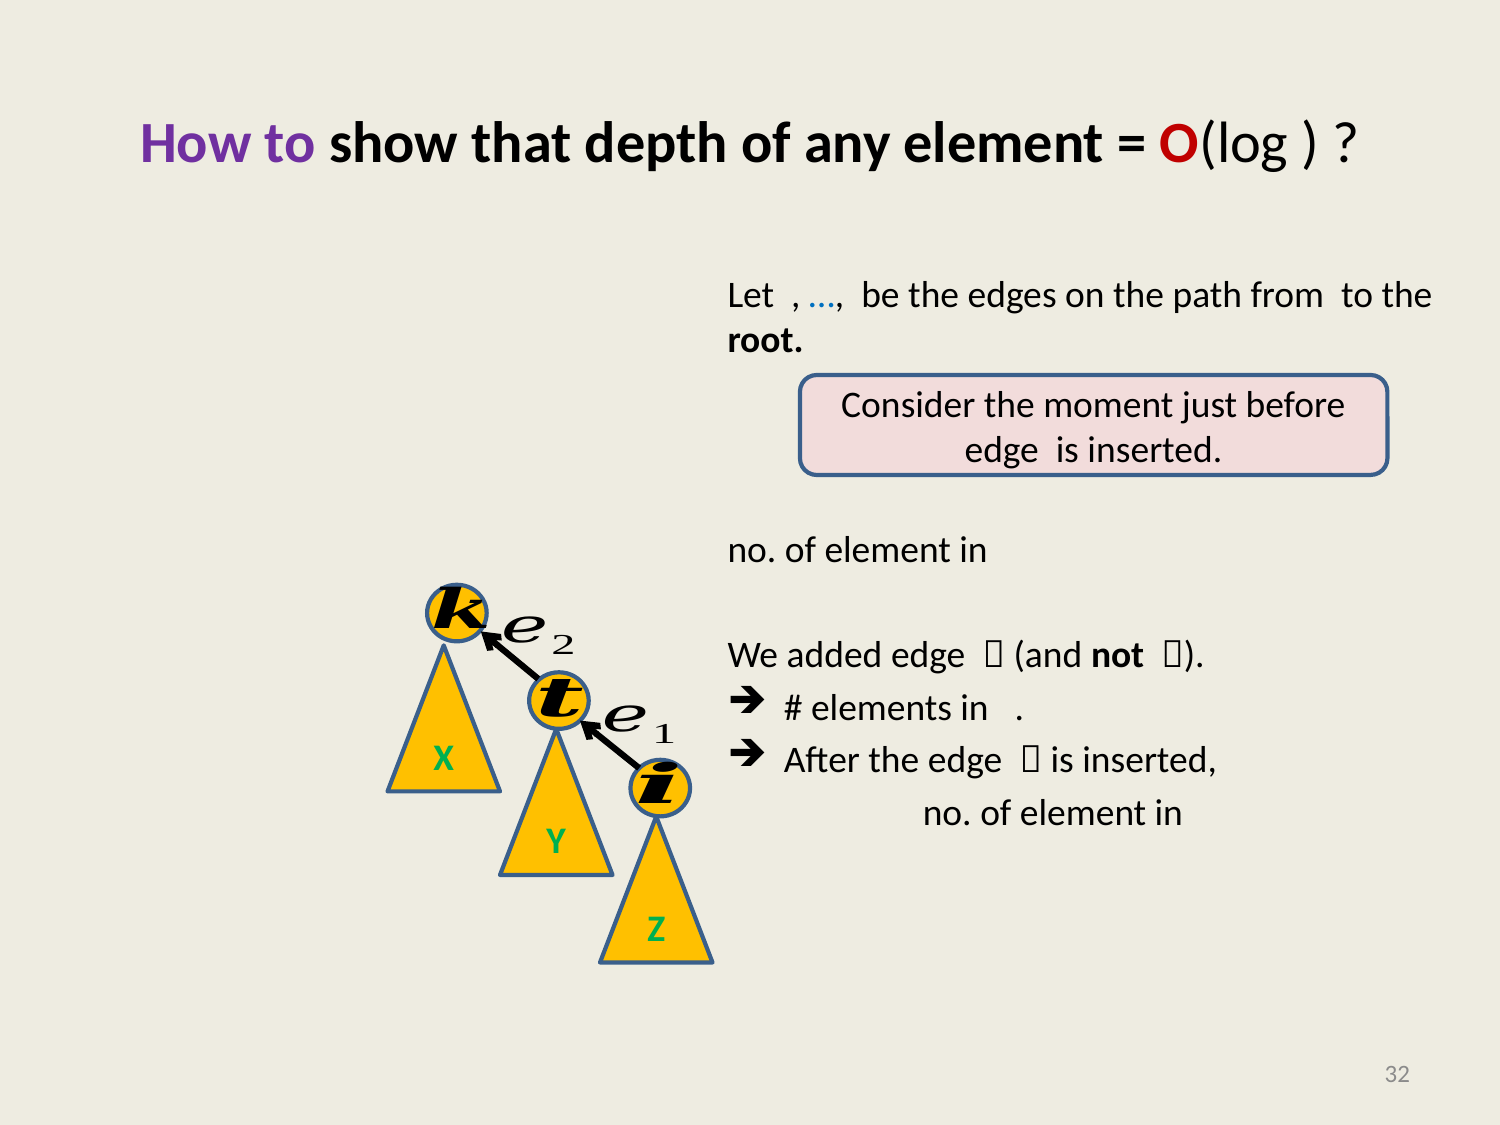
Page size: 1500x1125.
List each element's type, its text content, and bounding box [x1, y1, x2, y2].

text_box [527, 670, 591, 731]
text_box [630, 755, 691, 817]
slide_number 32 [1074, 1042, 1425, 1103]
text_box Z [598, 824, 715, 965]
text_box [480, 631, 539, 680]
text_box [579, 720, 640, 781]
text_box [387, 580, 501, 792]
text_box Y [498, 731, 615, 878]
